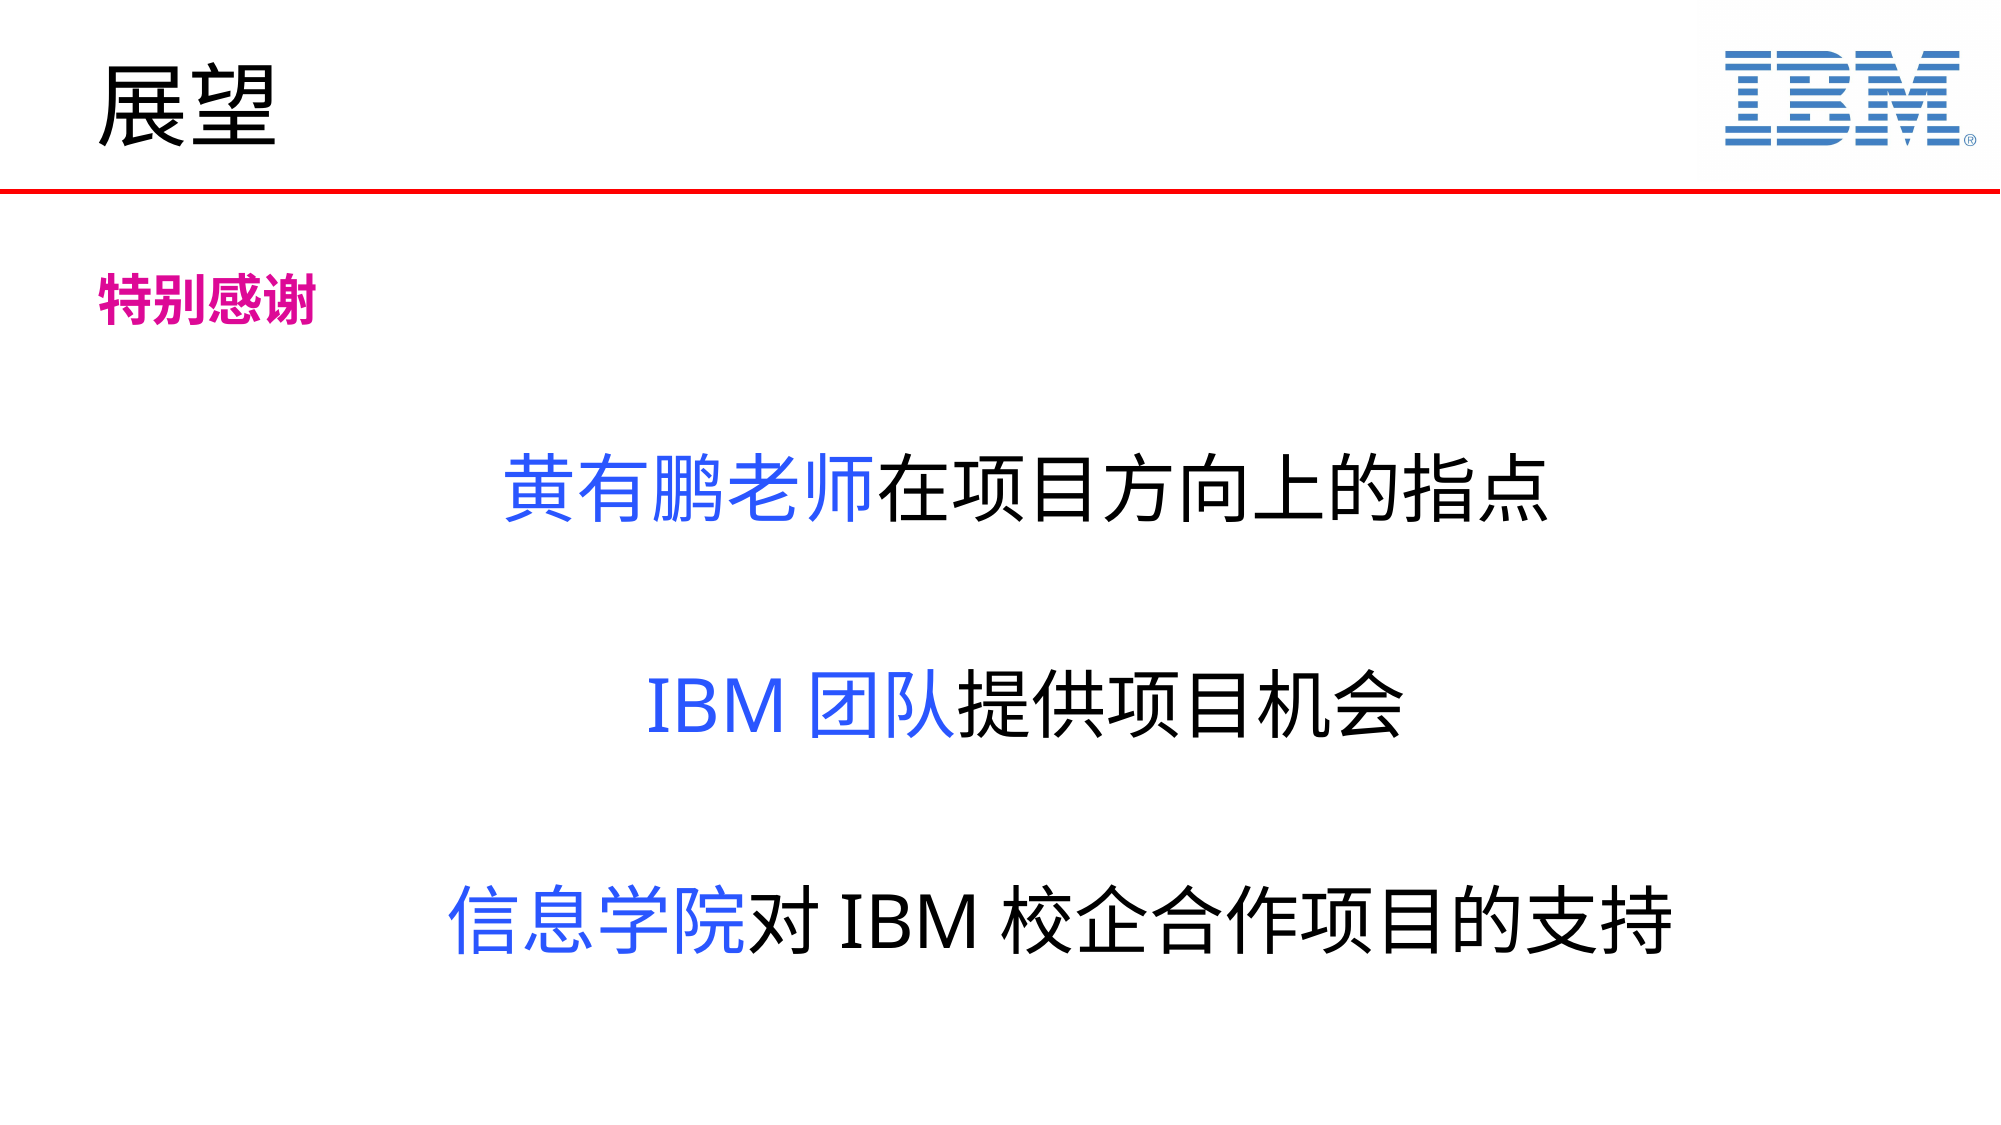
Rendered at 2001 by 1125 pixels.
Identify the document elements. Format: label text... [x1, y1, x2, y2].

text_box 特别感谢 [82, 192, 716, 340]
text_box 信息学院对IBM校企合作项目的支持 [431, 866, 1690, 972]
text_box IBM团队提供项目机会 [631, 649, 1422, 755]
text_box 黄有鹏老师在项目方向上的指点 [486, 433, 1567, 539]
picture [1697, 0, 2000, 182]
text_box 展望 [82, 40, 699, 166]
